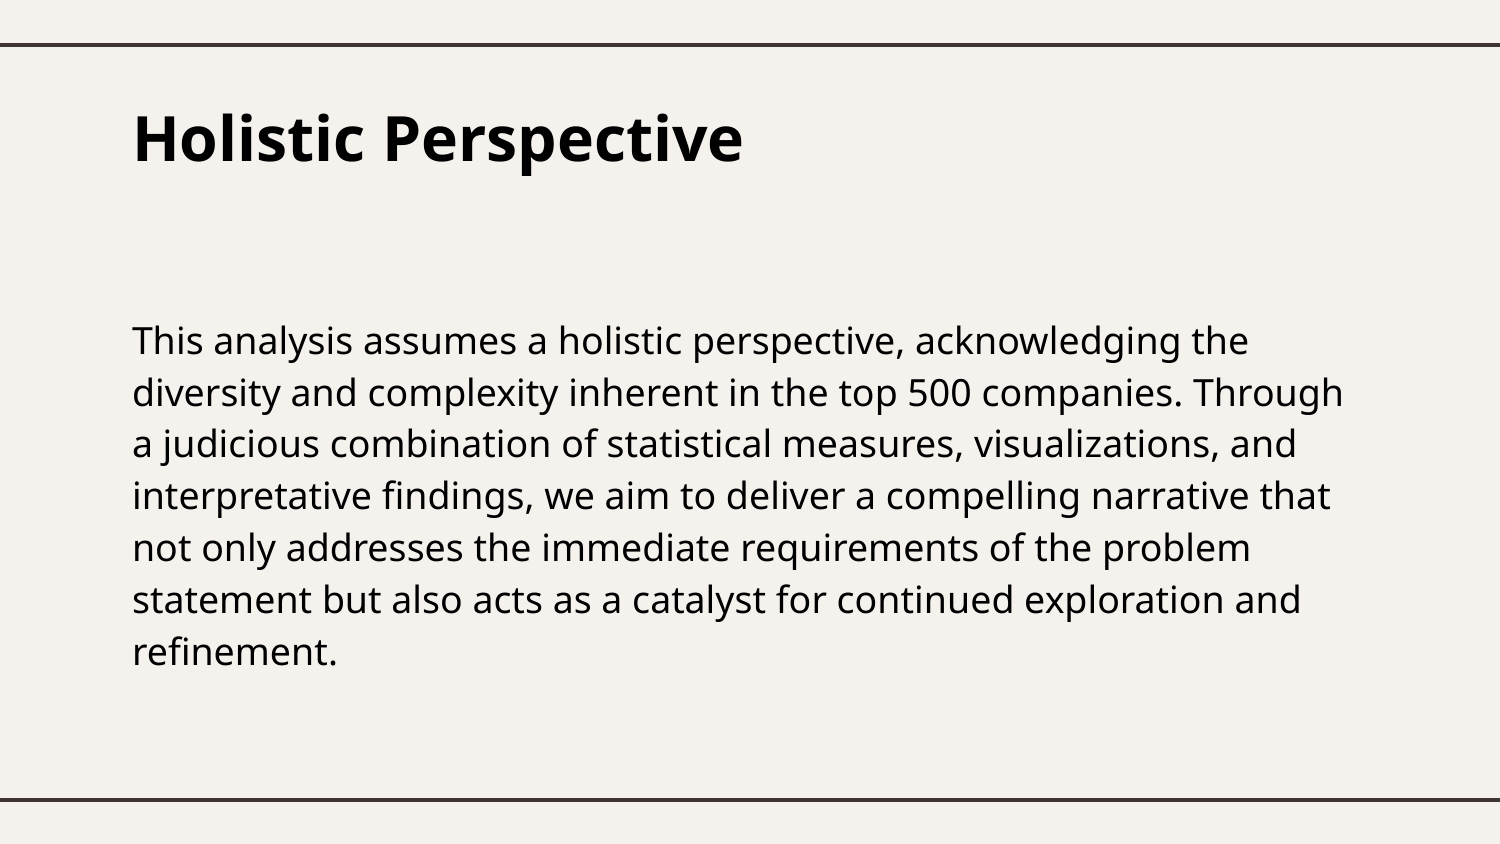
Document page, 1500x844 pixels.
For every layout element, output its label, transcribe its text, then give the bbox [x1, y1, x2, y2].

title Holistic Perspective This analysis assumes a holistic perspective, acknowledging the diversity and complexity inherent in the top 500 companies. Through a judicious combination of statistical measures, visualizations, and interpretative findings, we aim to deliver a compelling narrative that not only addresses the immediate requirements of the problem statement but also acts as a catalyst for continued exploration and refinement. [116, 72, 1383, 167]
